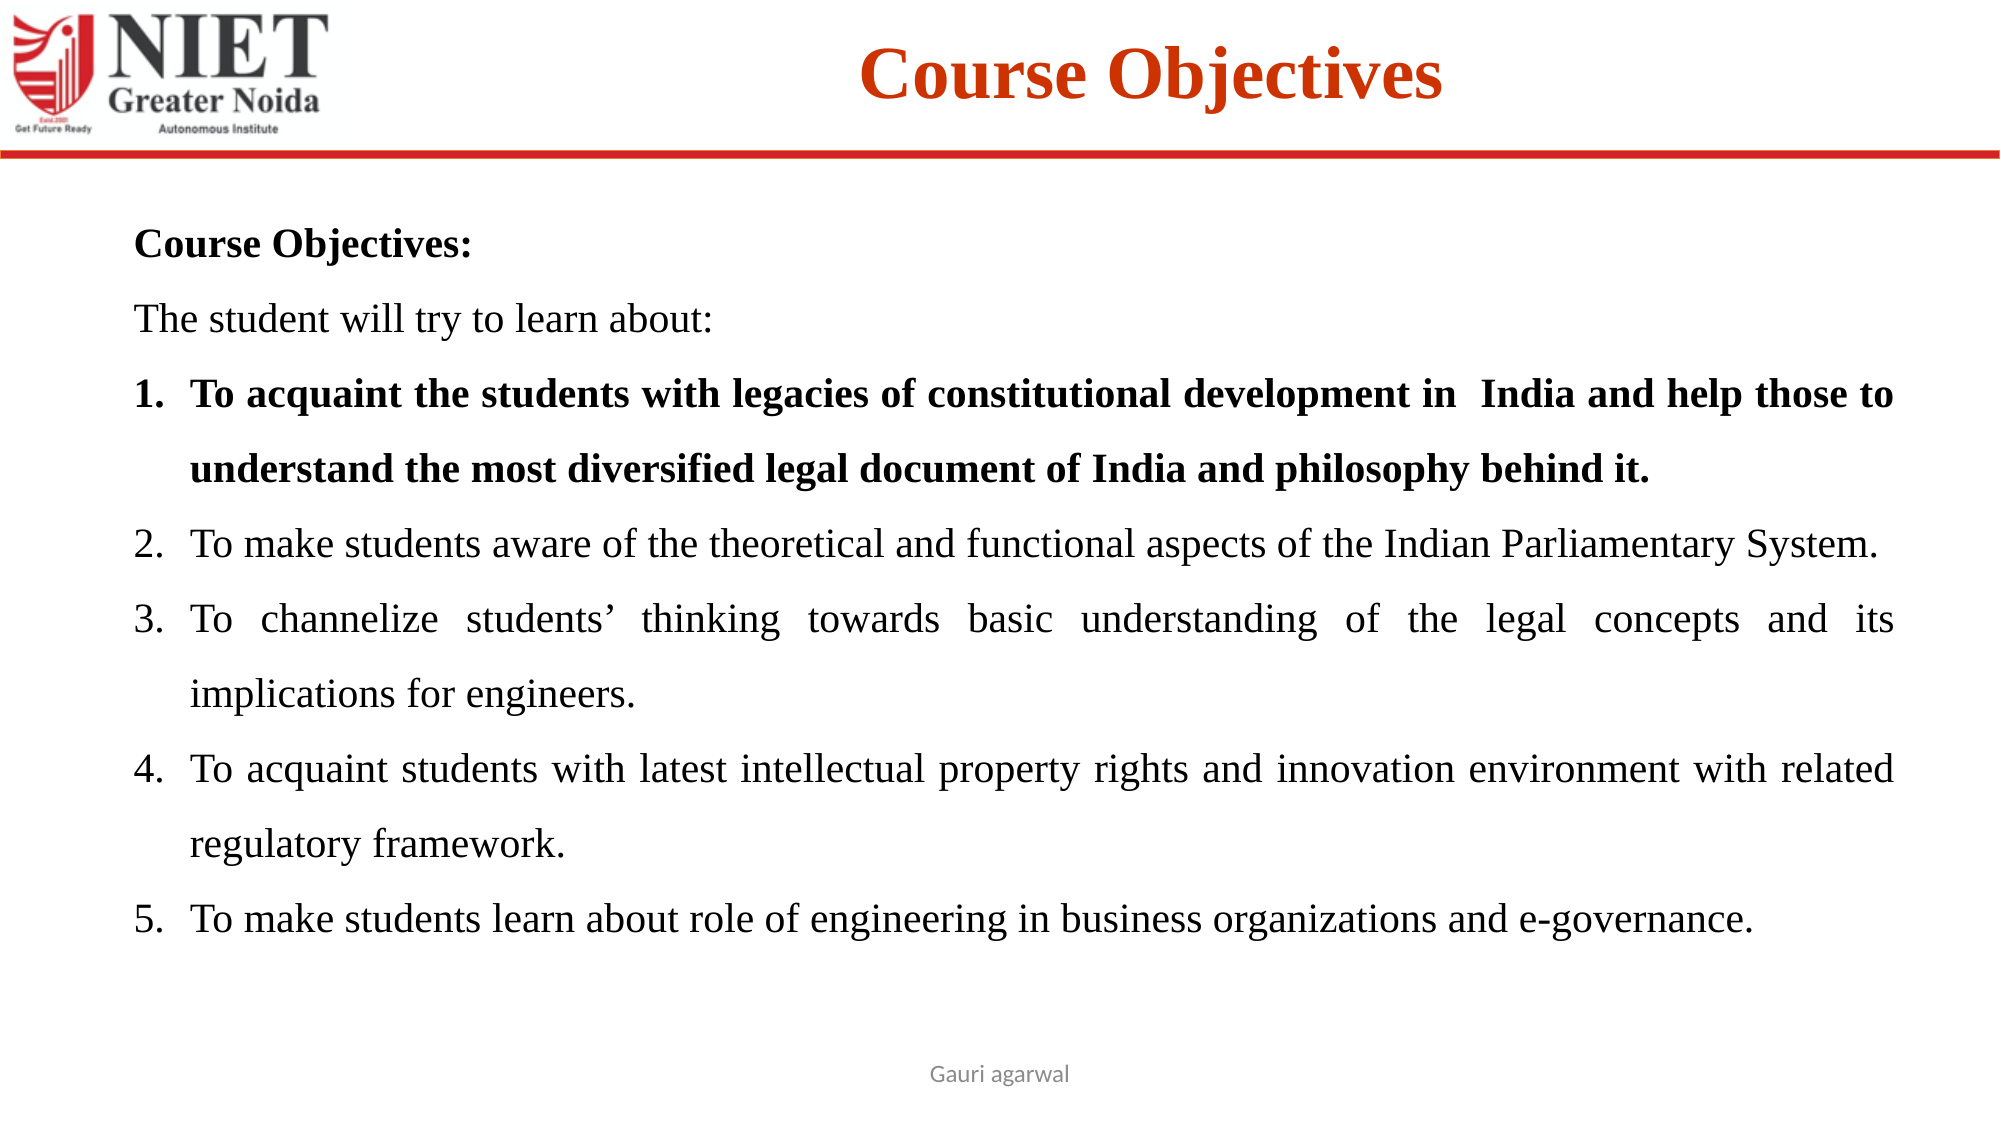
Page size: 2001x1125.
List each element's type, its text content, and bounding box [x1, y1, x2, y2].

text_box [0, 150, 2000, 159]
picture [0, 5, 347, 144]
footer Gauri agarwal [662, 1042, 1338, 1103]
title Course Objectives [397, 5, 1906, 143]
text_box Course Objectives: The student will try to learn about: To acquaint the students with legacies of constitutional development in India and help those to understand the most diversified legal document of India and philosophy behind it. To make students aware of the theoretical and functional aspects of the Indian Parliamentary System. To channelize students’ thinking towards basic understanding of the legal concepts and its implications for engineers. To acquaint students with latest intellectual property rights and innovation environment with related regulatory framework. To make students learn about role of engineering in business organizations and e-governance. [118, 183, 1911, 948]
